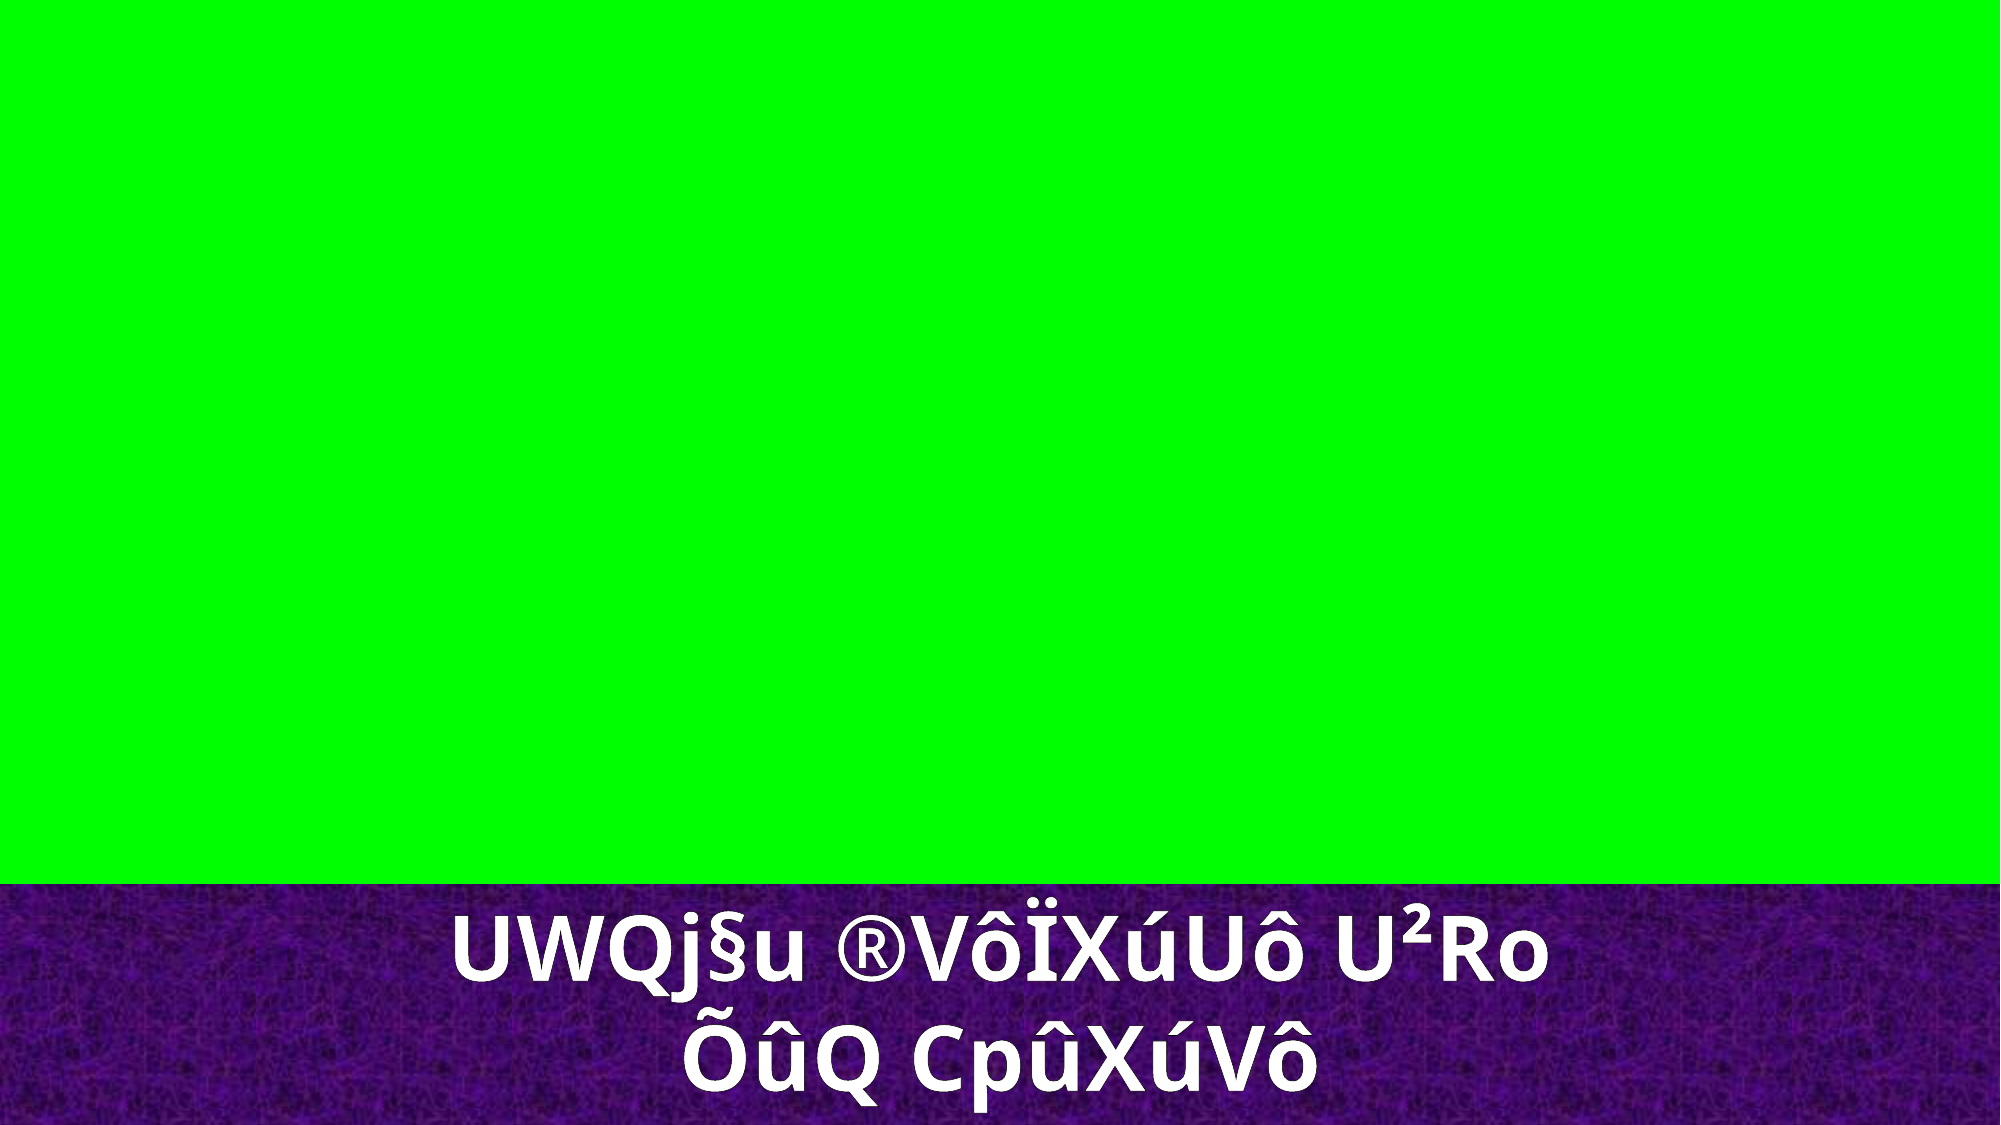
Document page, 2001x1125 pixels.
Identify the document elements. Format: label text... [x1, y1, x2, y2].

text_box [0, 884, 2000, 1125]
text_box UWQj§u ®VôÏXúUô U²Ro ÕûQ CpûXúVô [421, 882, 1579, 1117]
